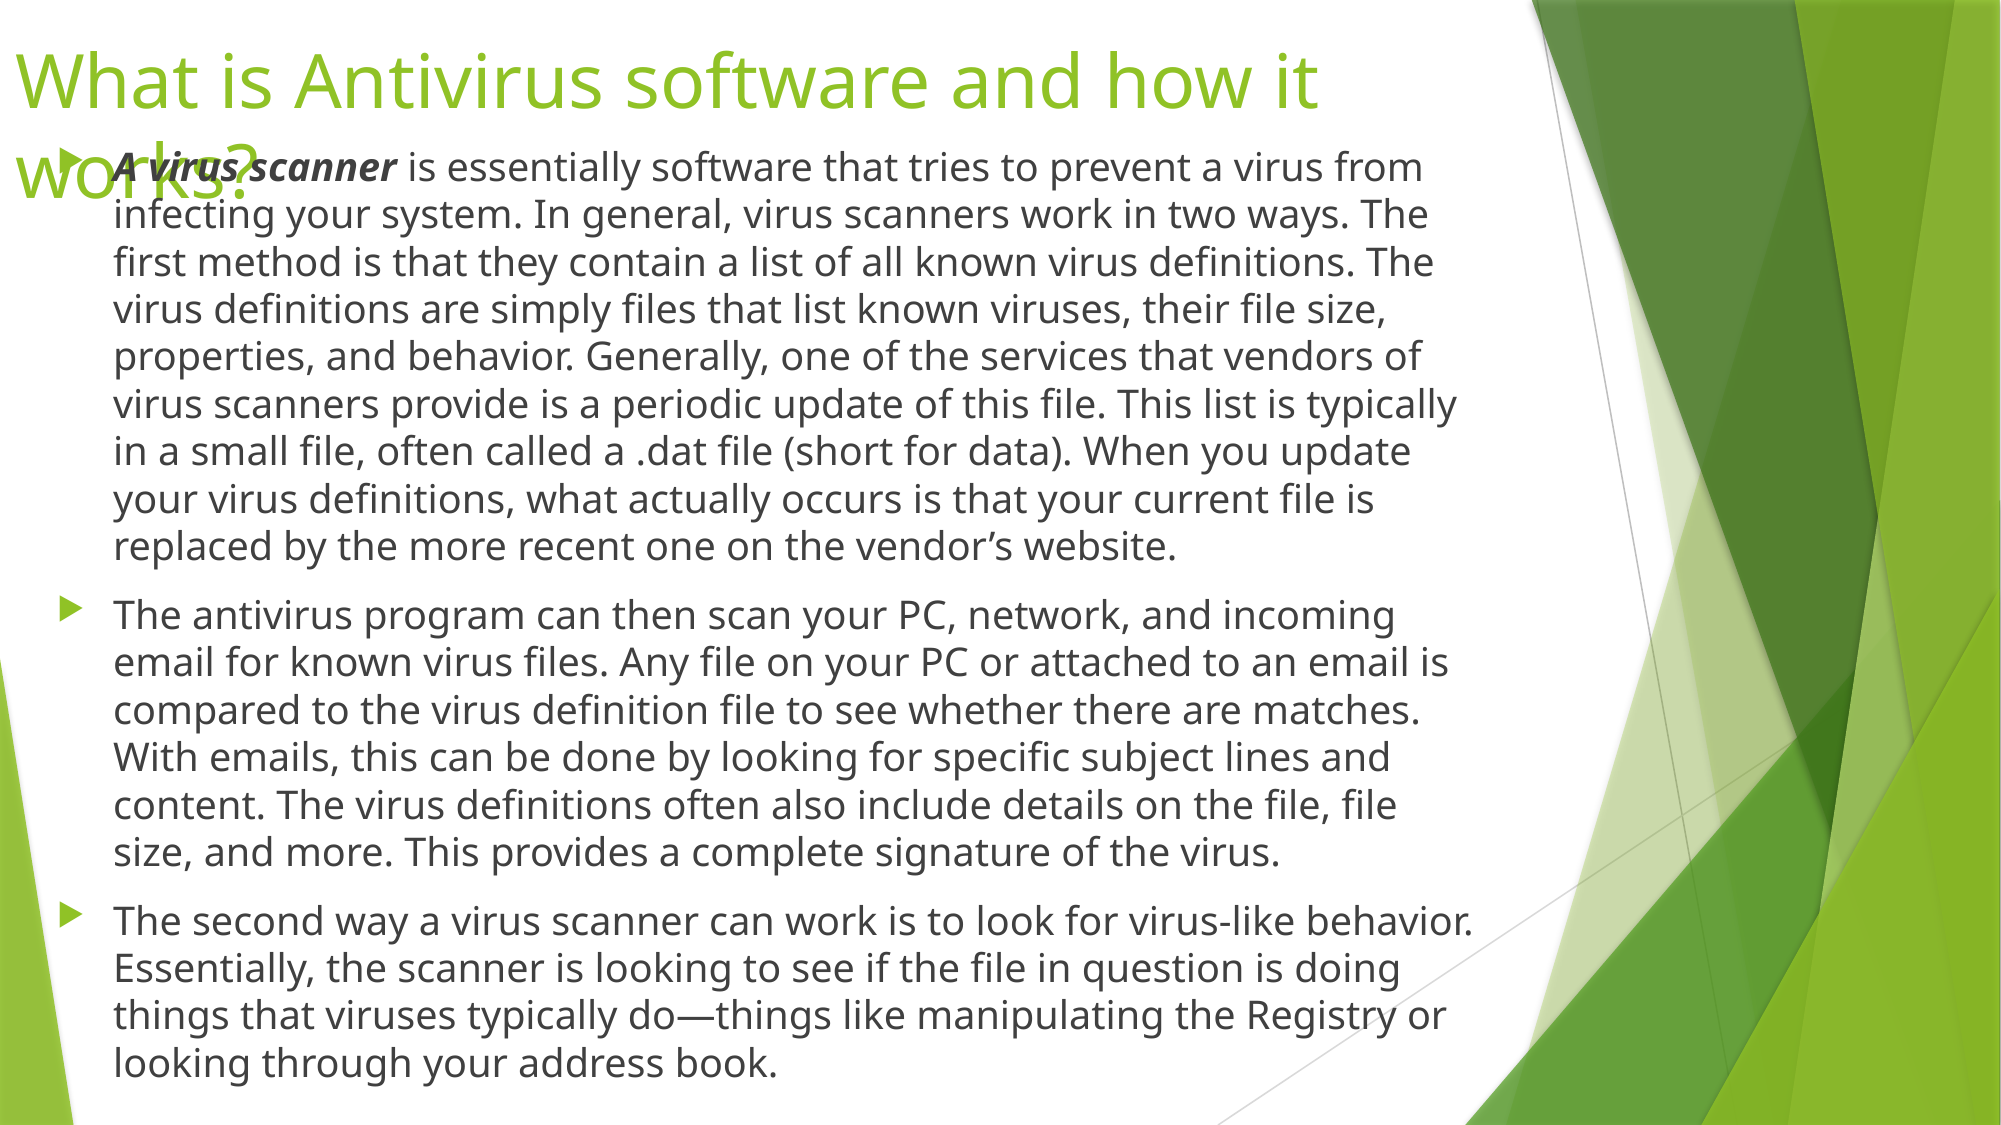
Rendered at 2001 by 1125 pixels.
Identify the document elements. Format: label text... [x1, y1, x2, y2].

title What is Antivirus software and how it works? [0, 25, 1579, 243]
list A virus scanner is essentially software that tries to prevent a virus from infecting your system. In general, virus scanners work in two ways. The first method is that they contain a list of all known virus definitions. The virus definitions are simply files that list known viruses, their file size, properties, and behavior. Generally, one of the services that vendors of virus scanners provide is a periodic update of this file. This list is typically in a small file, often called a .dat file (short for data). When you update your virus definitions, what actually occurs is that your current file is replaced by the more recent one on the vendor’s website. The antivirus program can then scan your PC, network, and incoming email for known virus files. Any file on your PC or attached to an email is compared to the virus definition file to see whether there are matches. With emails, this can be done by looking for specific subject lines and content. The virus definitions often also include details on the file, file size, and more. This provides a complete signature of the virus. The second way a virus scanner can work is to look for virus-like behavior. Essentially, the scanner is looking to see if the file in question is doing things that viruses typically do—things like manipulating the Registry or looking through your address book. [41, 133, 1500, 1051]
